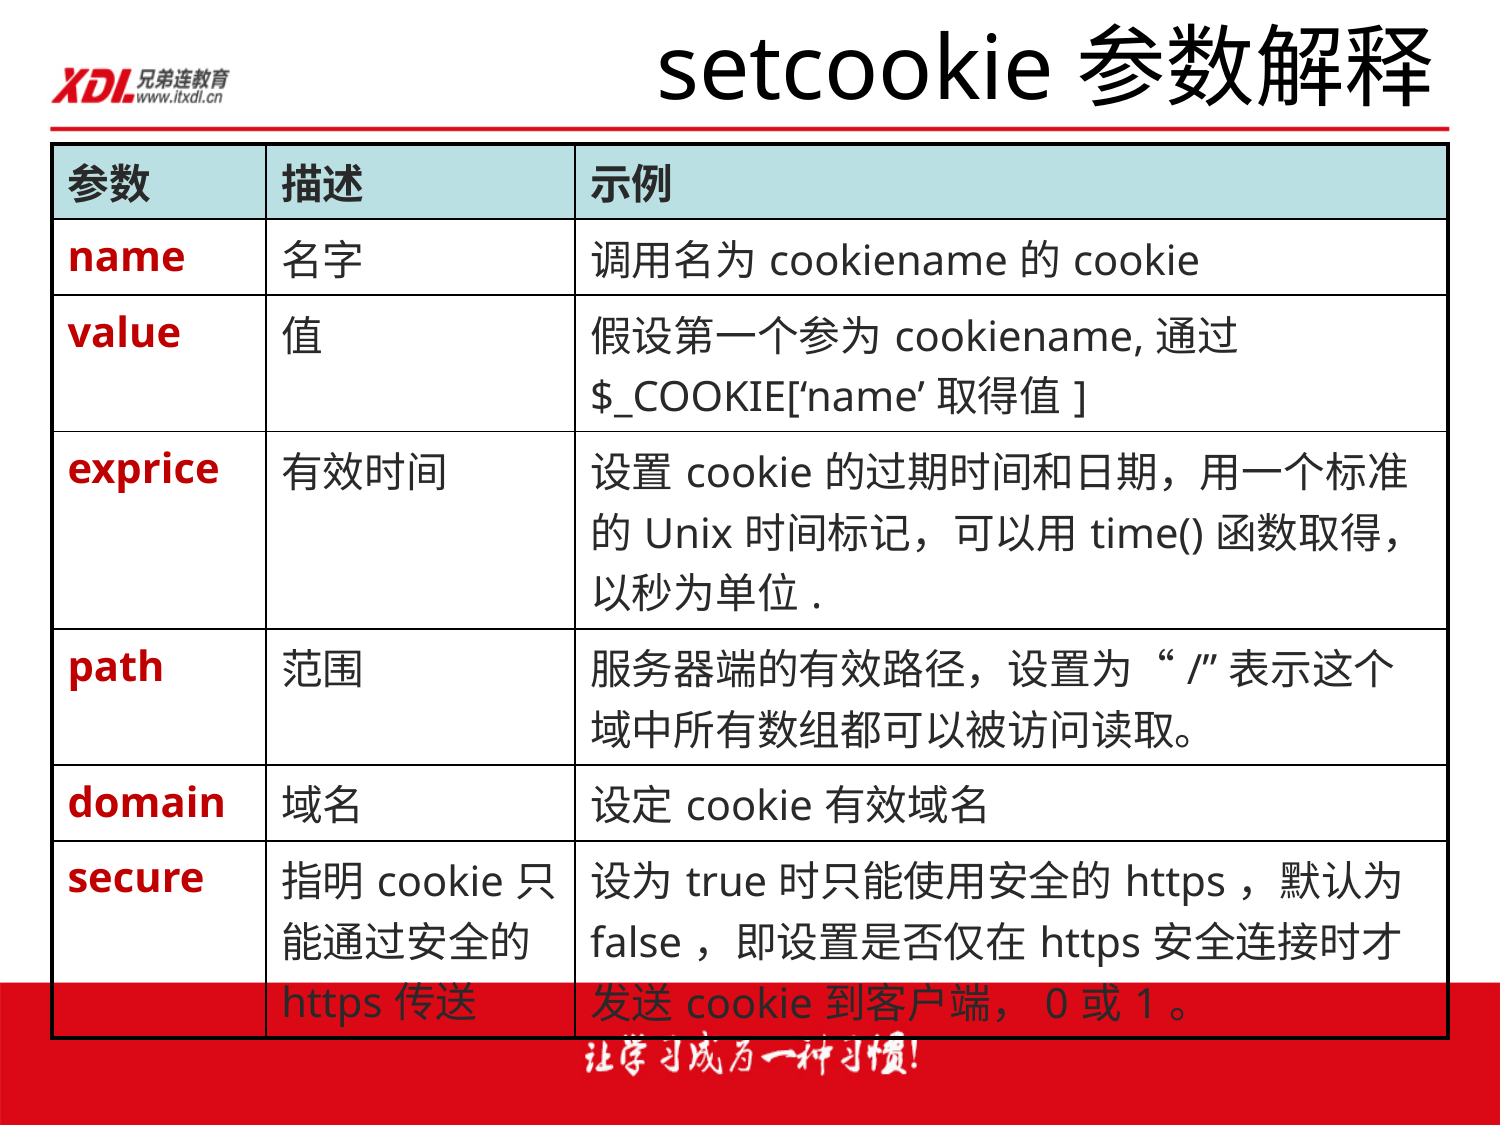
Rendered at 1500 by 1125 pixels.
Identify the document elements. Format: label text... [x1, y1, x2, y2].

table_cell 域名 [267, 766, 574, 840]
table_cell value [54, 296, 265, 431]
table_cell 设置cookie的过期时间和日期，用一个标准的Unix时间标记，可以用time()函数取得，以秒为单位. [576, 432, 1446, 628]
table_cell 值 [267, 296, 574, 431]
table_cell 范围 [267, 630, 574, 764]
table_cell secure [54, 842, 265, 1036]
title setcookie参数解释 [417, 12, 1450, 117]
table_cell 假设第一个参为cookiename,通过$_COOKIE[‘name’取得值] [576, 296, 1446, 431]
table_cell 名字 [267, 220, 574, 294]
table_cell 服务器端的有效路径，设置为“/”表示这个域中所有数组都可以被访问读取。 [576, 630, 1446, 764]
table_cell 有效时间 [267, 432, 574, 628]
picture [0, 0, 1500, 1125]
table_header 描述 [267, 146, 574, 218]
table_cell 指明cookie只能通过安全的https传送 [267, 842, 574, 1036]
table_header 示例 [576, 146, 1446, 218]
table_cell path [54, 630, 265, 764]
table_header 参数 [54, 146, 265, 218]
table_cell name [54, 220, 265, 294]
table_cell 调用名为cookiename的cookie [576, 220, 1446, 294]
table_cell domain [54, 766, 265, 840]
table_cell 设定cookie有效域名 [576, 766, 1446, 840]
table_cell 设为true时只能使用安全的https，默认为false，即设置是否仅在https安全连接时才发送cookie到客户端，0或1。 [576, 842, 1446, 1036]
table_cell exprice [54, 432, 265, 628]
